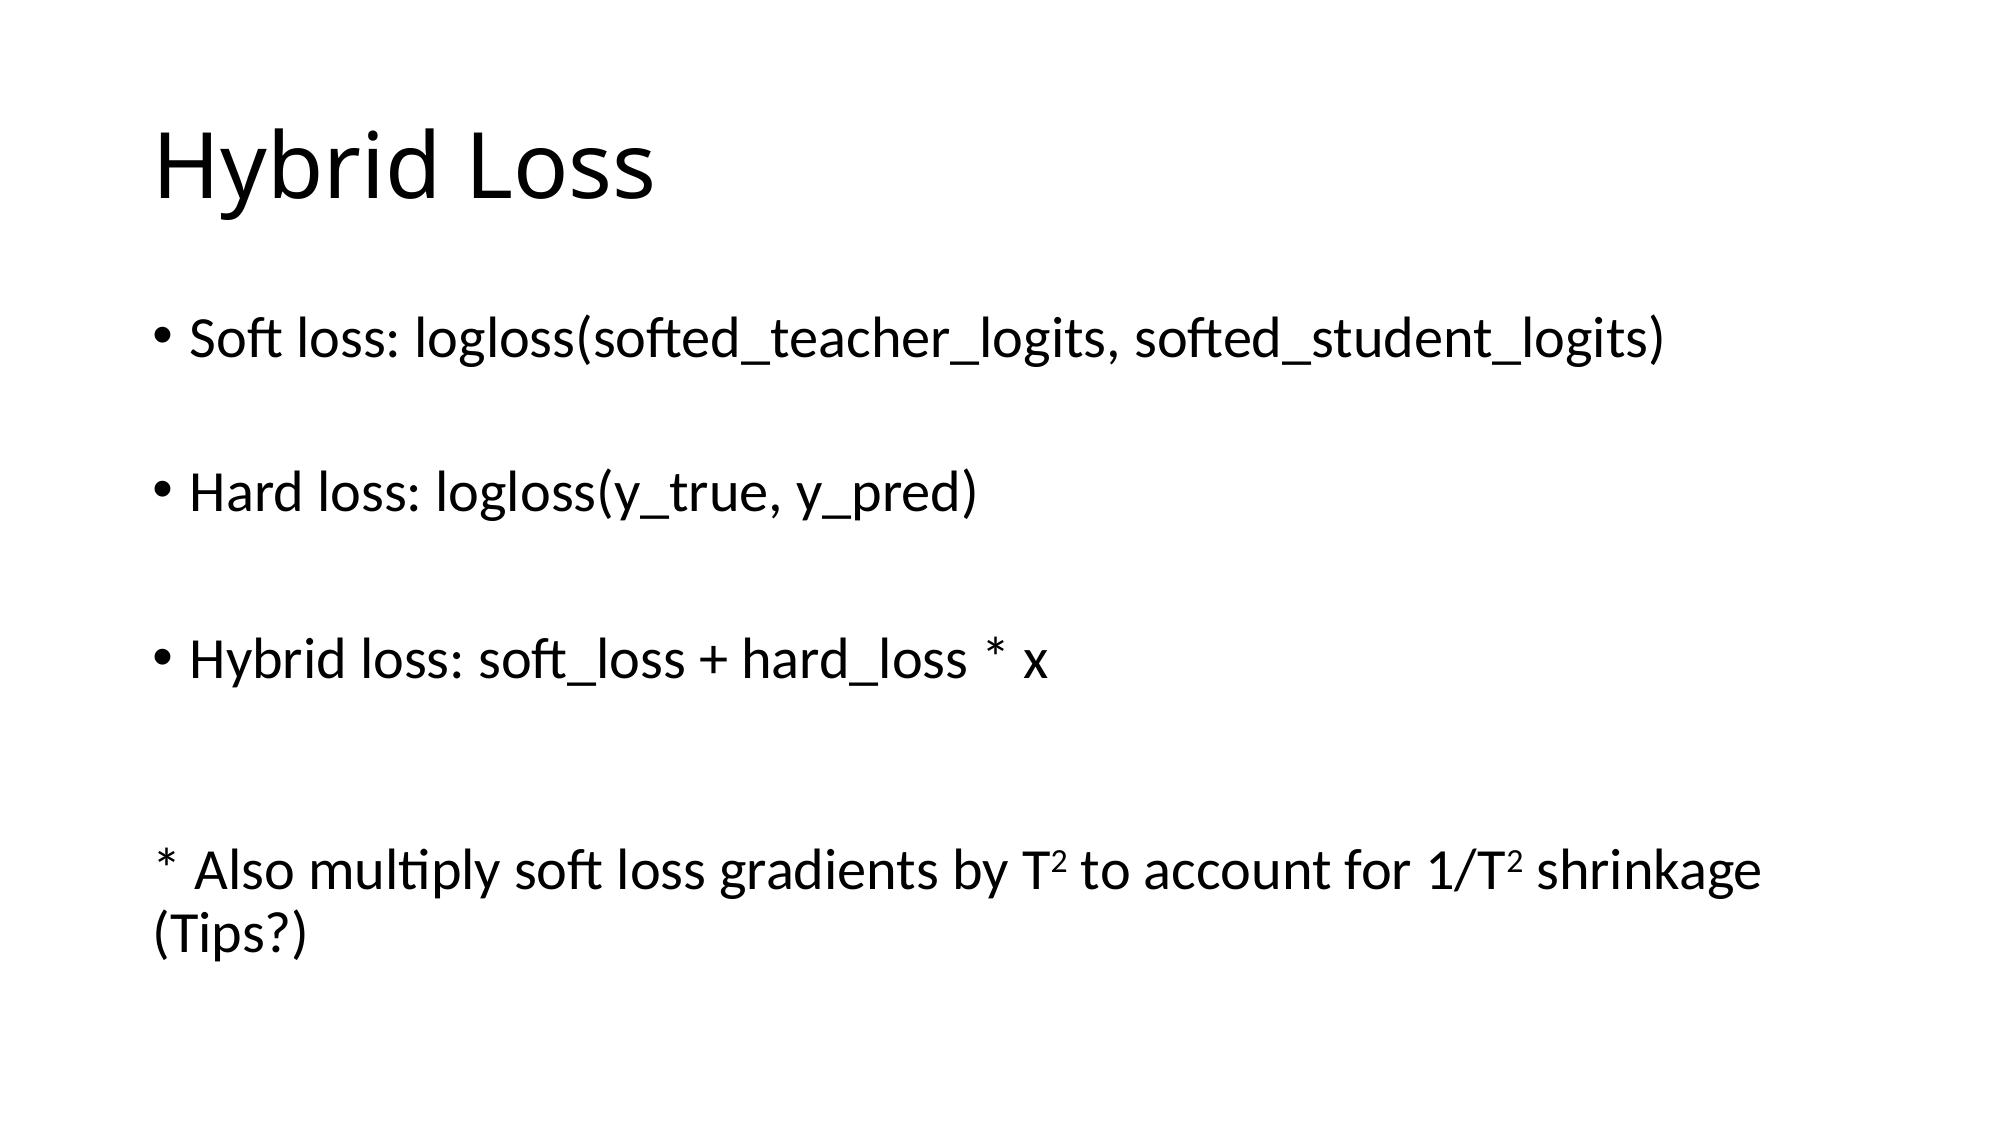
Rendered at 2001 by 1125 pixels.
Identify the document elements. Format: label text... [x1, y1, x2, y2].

title Hybrid Loss [137, 59, 1863, 278]
list Soft loss: logloss(softed_teacher_logits, softed_student_logits) Hard loss: logloss(y_true, y_pred) Hybrid loss: soft_loss + hard_loss * x * Also multiply soft loss gradients by T2 to account for 1/T2 shrinkage (Tips?) [137, 299, 1863, 1014]
